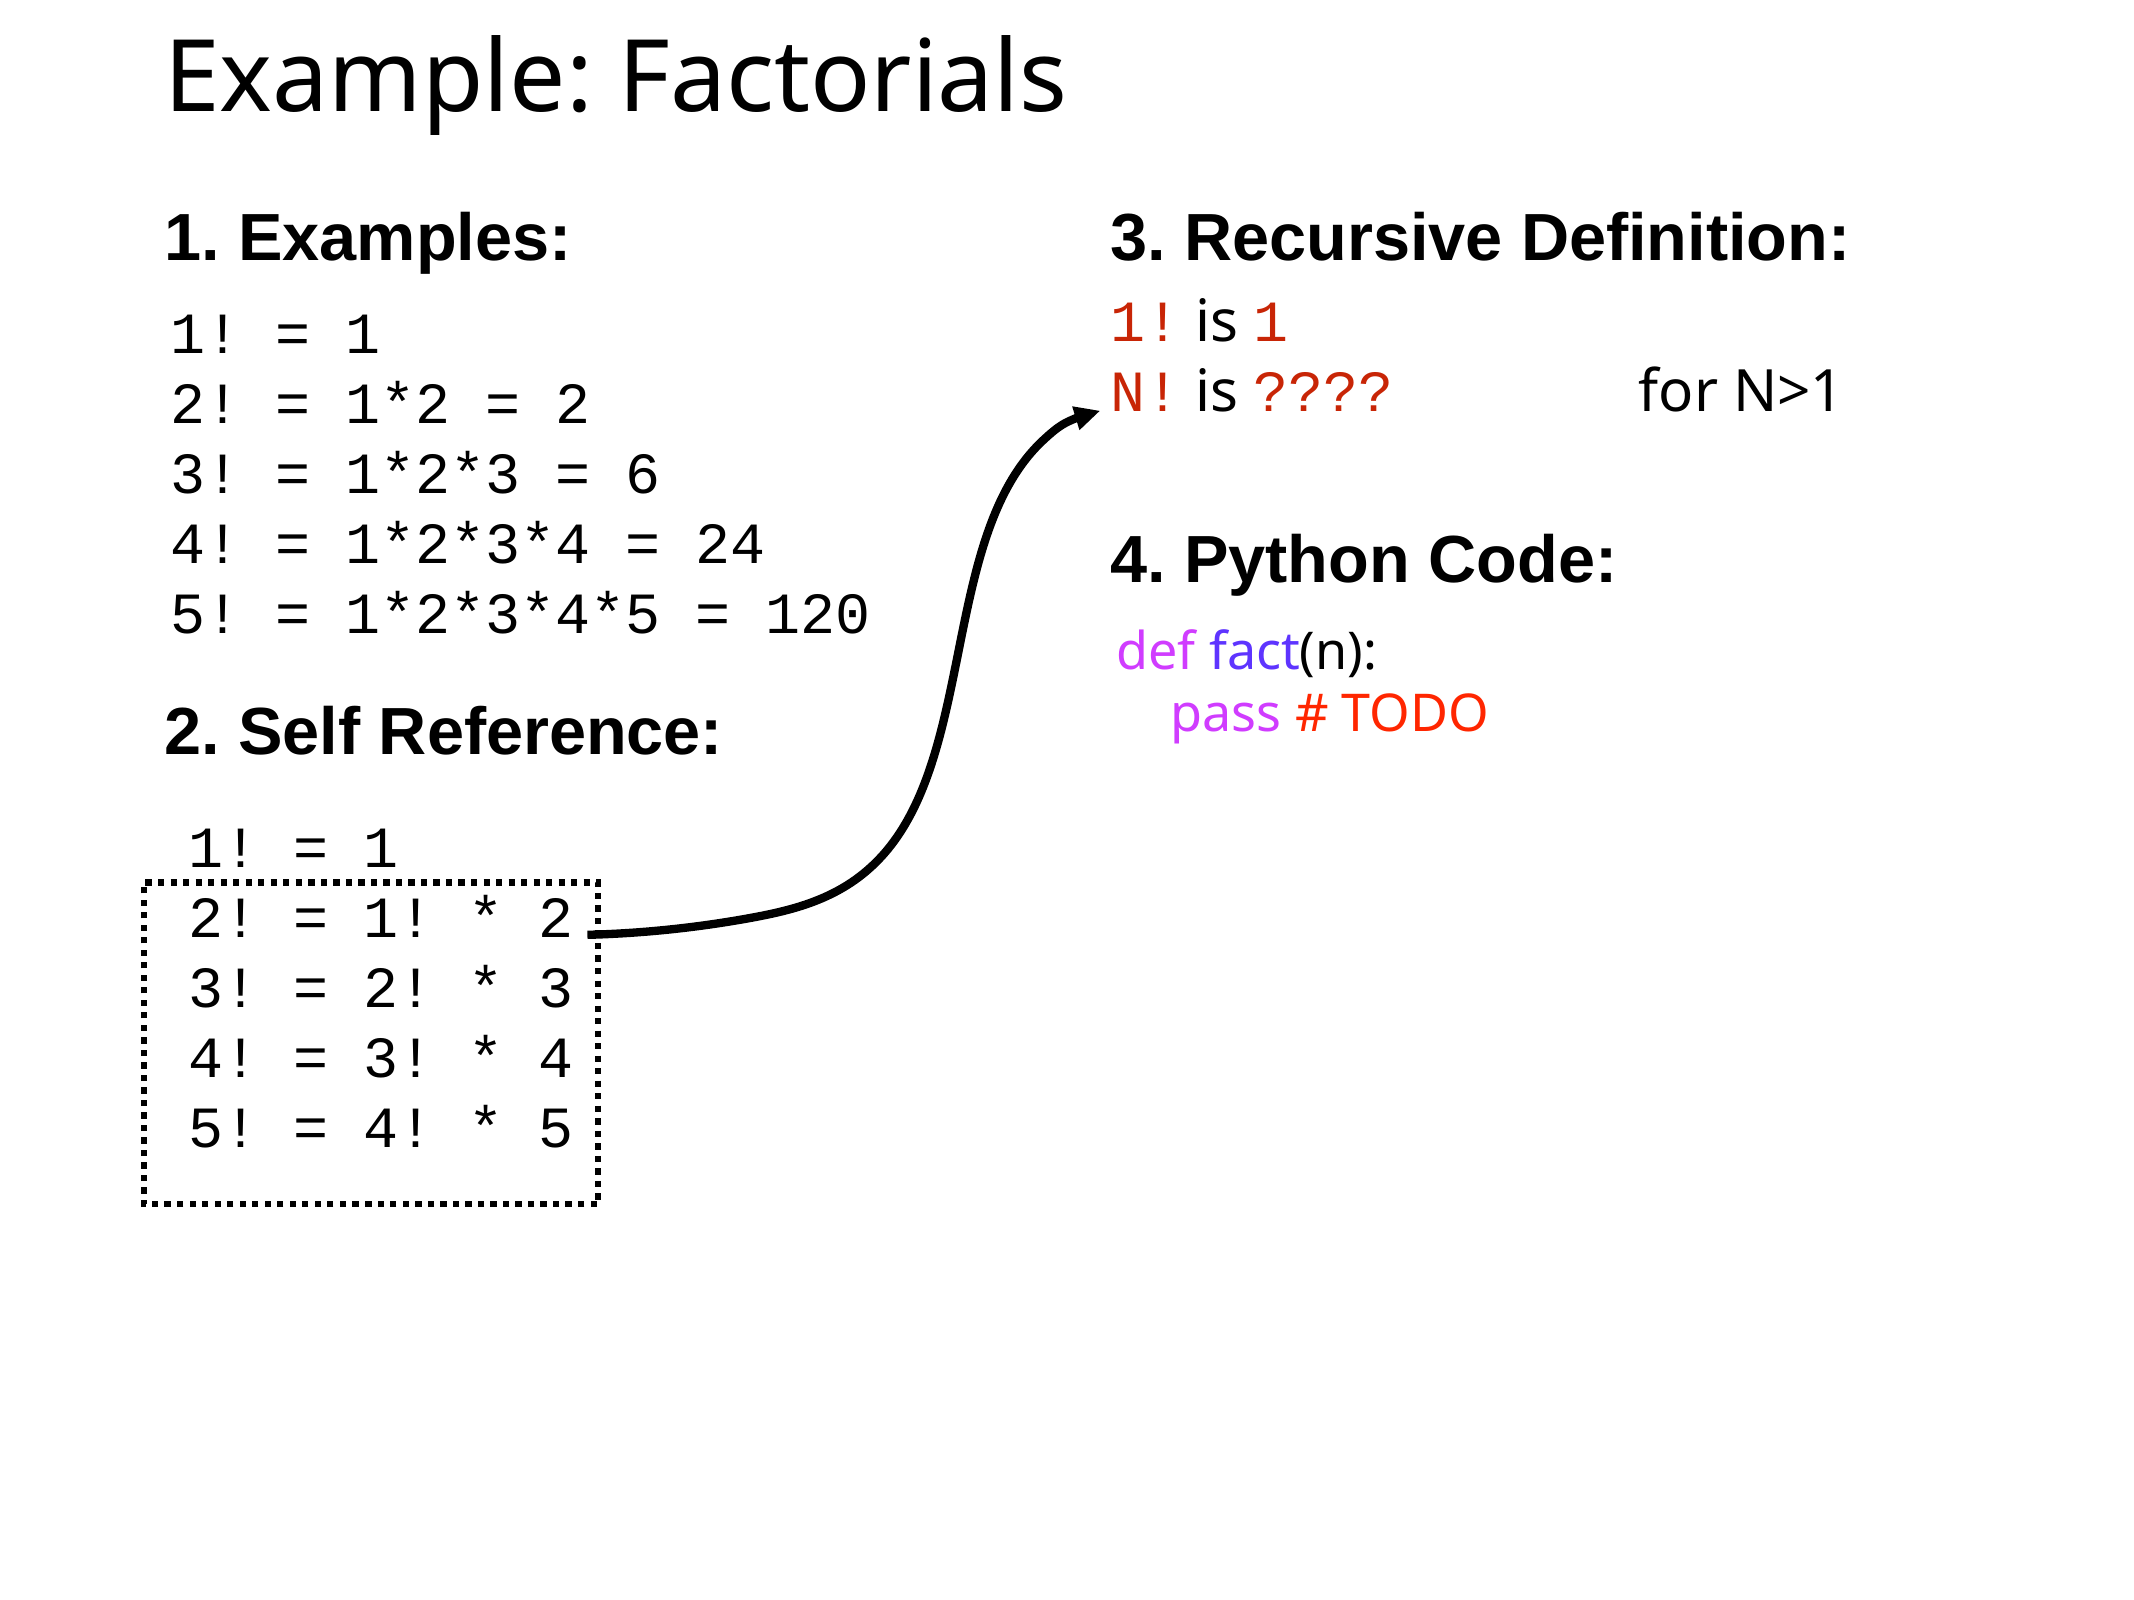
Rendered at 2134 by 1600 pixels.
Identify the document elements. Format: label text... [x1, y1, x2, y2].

text_box 2. Self Reference: [156, 679, 836, 802]
text_box [143, 882, 599, 1205]
title Example: Factorials [156, 2, 1978, 142]
text_box [599, 407, 1100, 935]
text_box 1! = 1 2! = 1! * 2 3! = 2! * 3 4! = 3! * 4 5! = 4! * 5 [179, 801, 582, 882]
text_box 4. Python Code: [1102, 507, 2066, 630]
text_box 3. Recursive Definition: [1102, 185, 2066, 308]
text_box 1! = 1 2! = 1*2 = 2 3! = 1*2*3 = 6 4! = 1*2*3*4 = 24 5! = 1*2*3*4*5 = 120 [162, 286, 880, 653]
text_box 2. Self Reference: [918, 679, 965, 802]
text_box 1! is 1 N! is ???? for N>1 [1102, 275, 1911, 472]
text_box 1. Examples: [156, 185, 965, 308]
text_box def fact(n): pass # TODO [1107, 608, 2101, 751]
